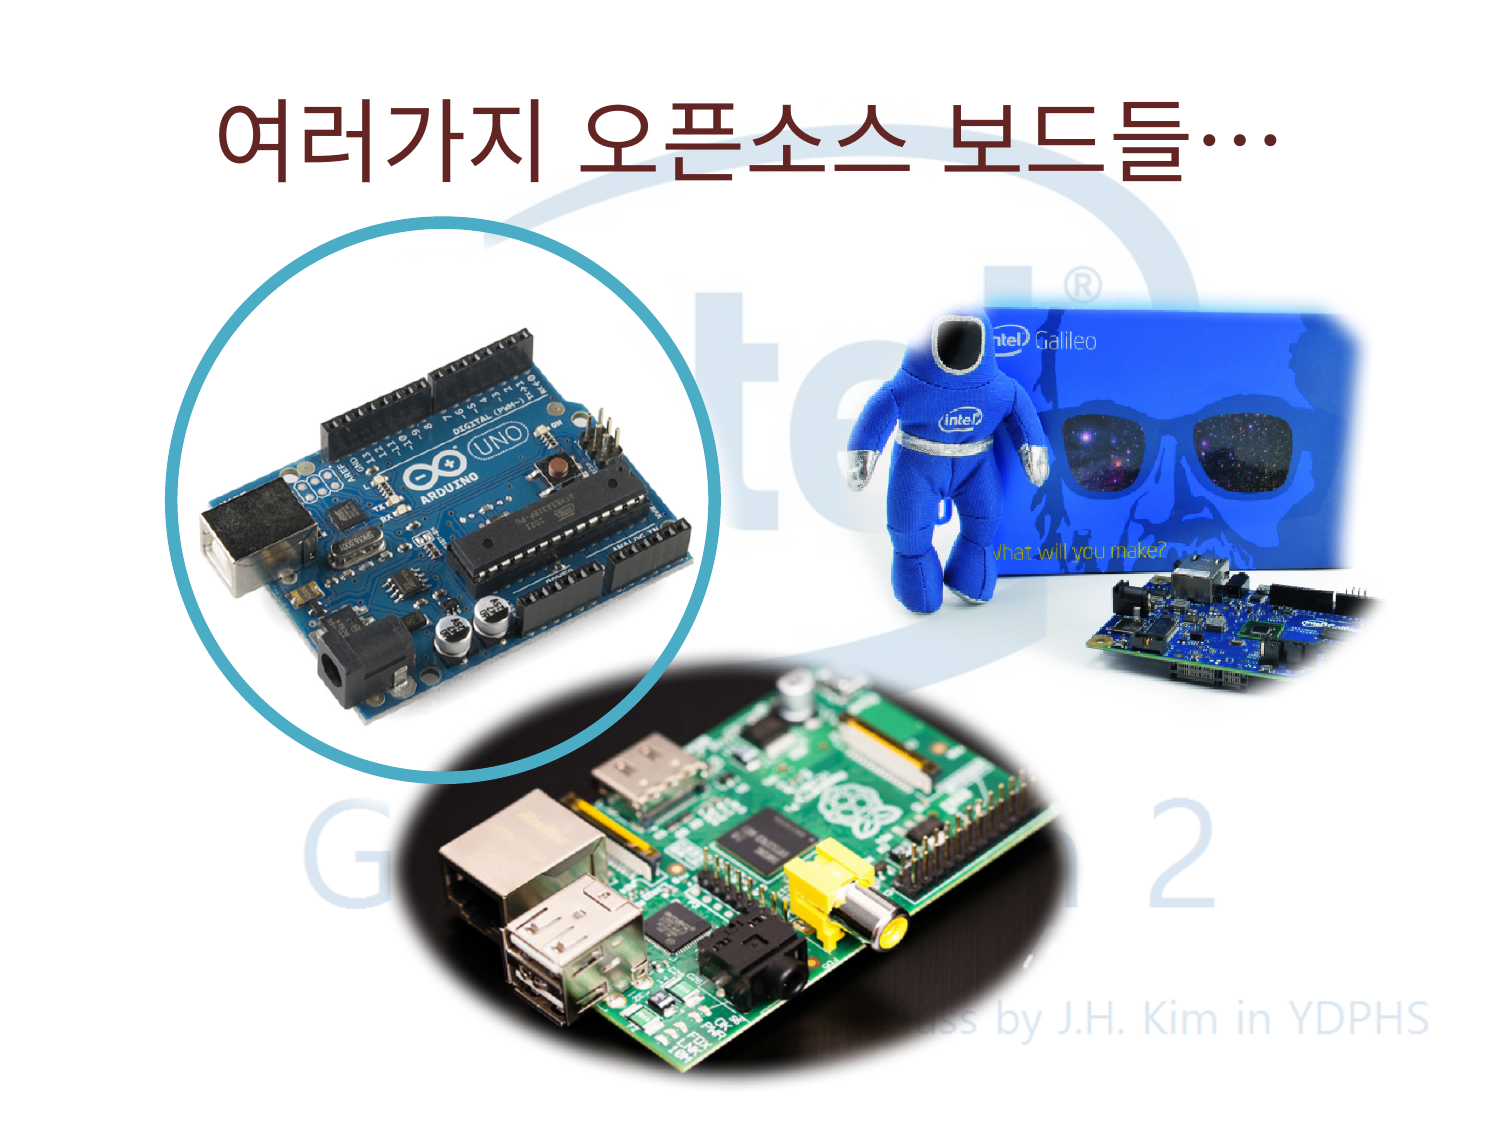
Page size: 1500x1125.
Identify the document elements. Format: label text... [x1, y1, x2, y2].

title 여러가지 오픈소스 보드들… [75, 45, 1425, 233]
picture [135, 219, 1438, 1094]
